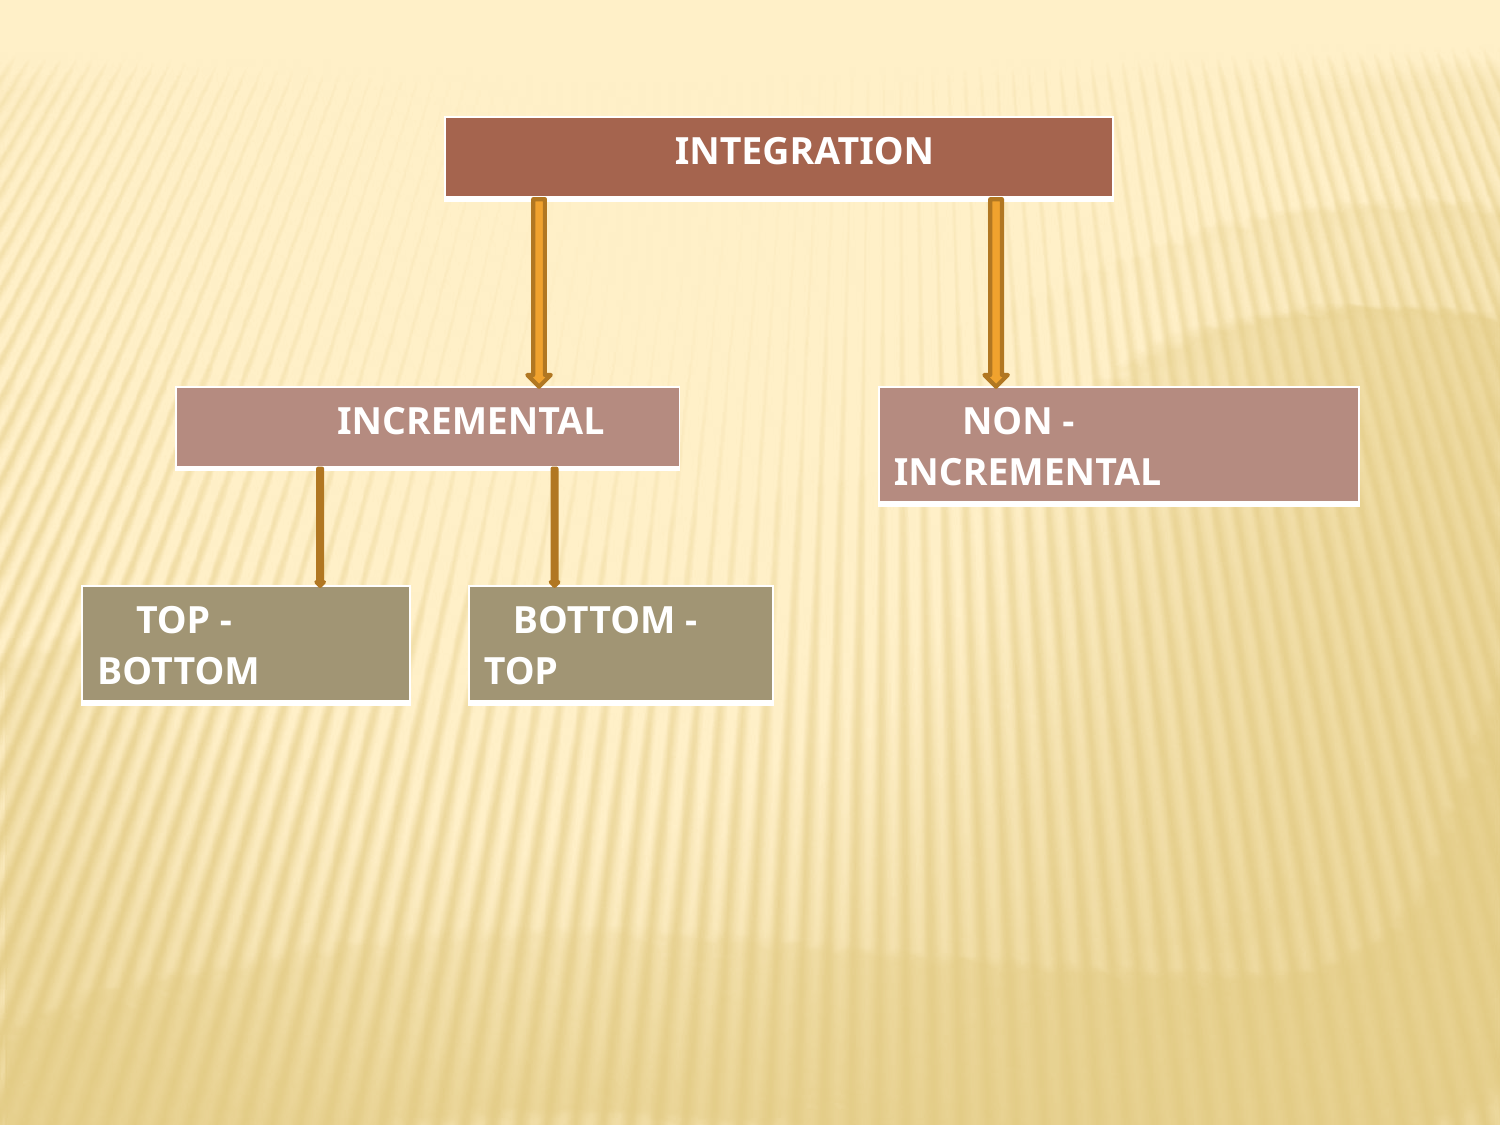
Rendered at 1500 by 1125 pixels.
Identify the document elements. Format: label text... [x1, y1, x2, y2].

table_header INCREMENTAL [177, 388, 679, 466]
table_header NON - INCREMENTAL [880, 388, 1358, 501]
table_header BOTTOM - TOP [470, 587, 772, 700]
table_header TOP - BOTTOM [83, 587, 409, 700]
text_box [525, 197, 553, 389]
table_header INTEGRATION [446, 118, 1112, 196]
text_box [982, 197, 1010, 389]
text_box [548, 466, 561, 588]
text_box [314, 466, 326, 588]
